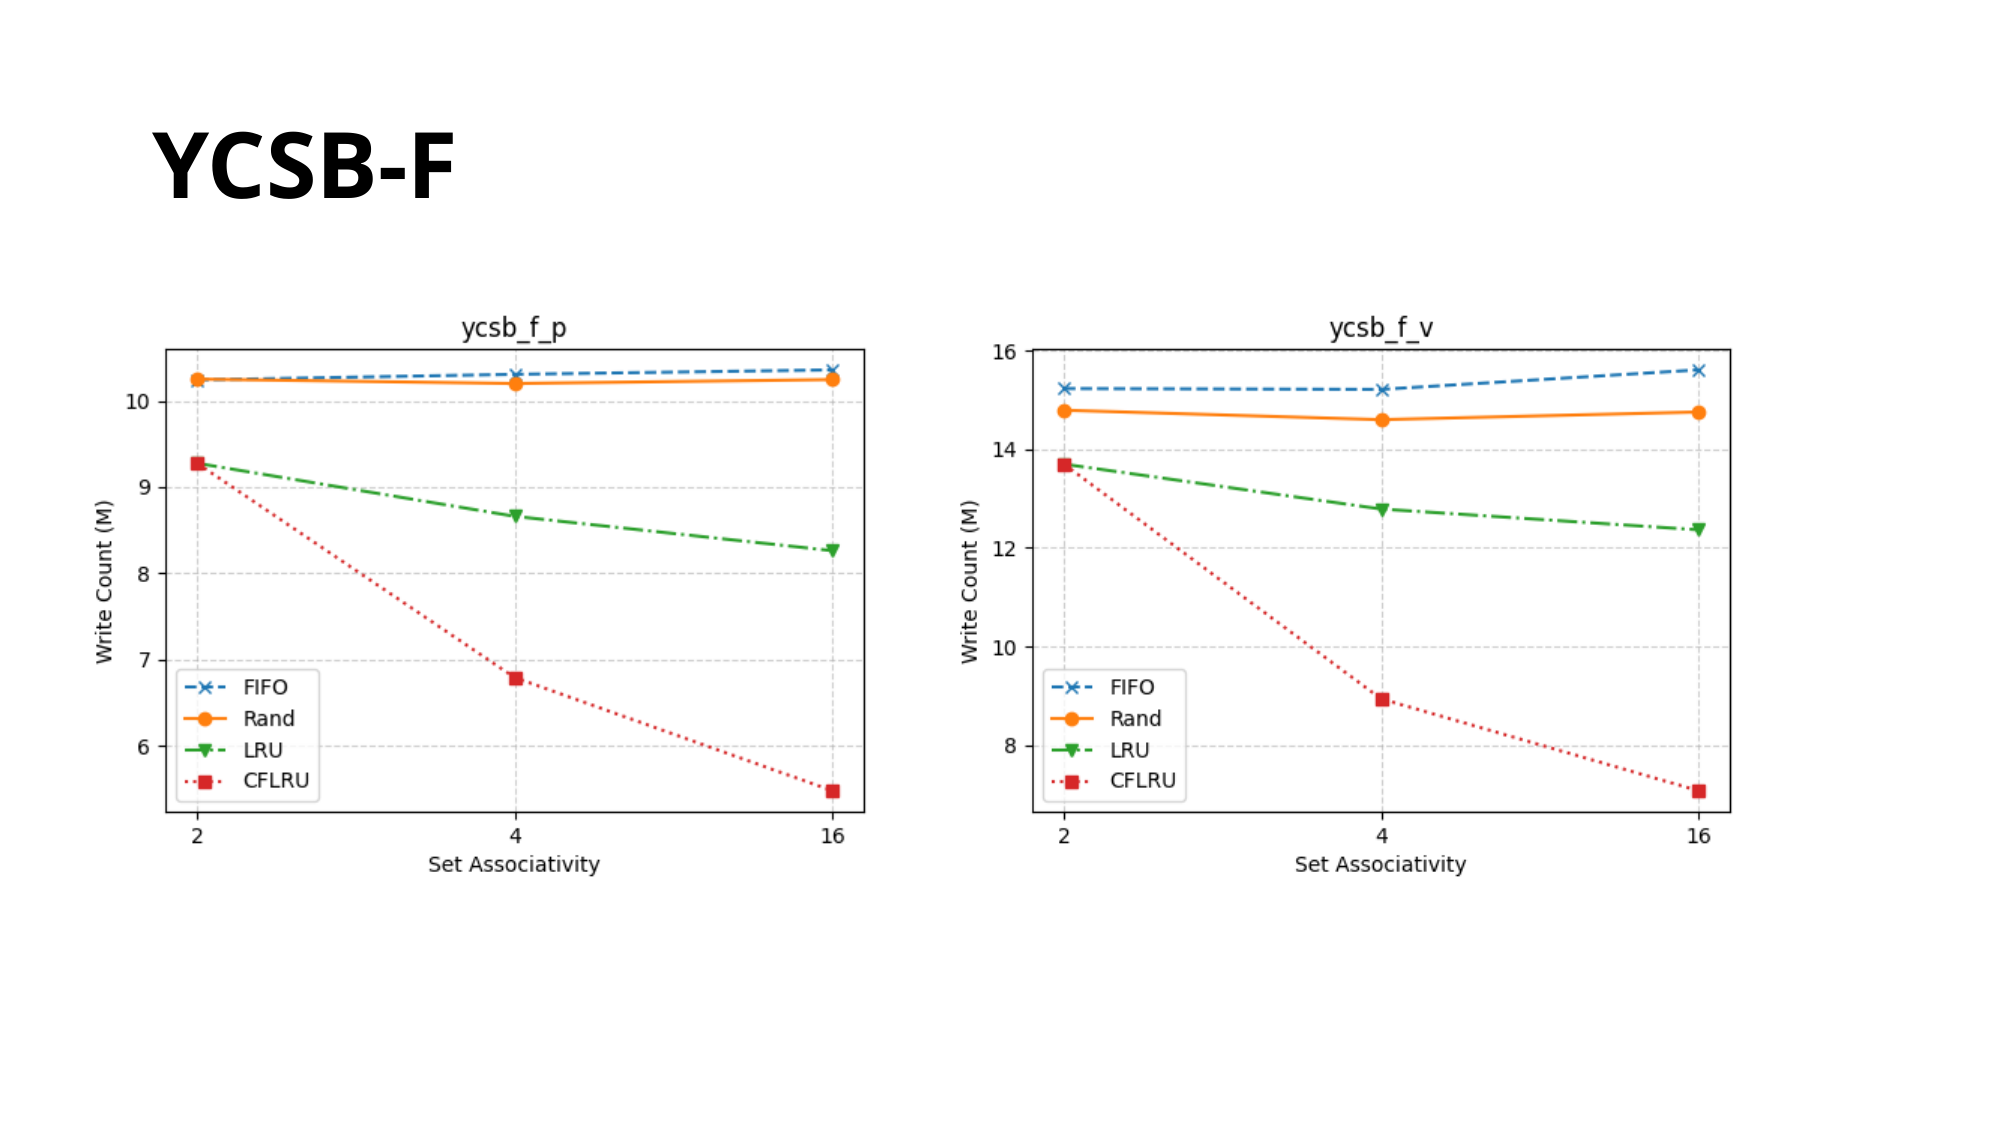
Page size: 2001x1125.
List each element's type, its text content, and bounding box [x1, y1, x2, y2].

title YCSB-F [137, 59, 1863, 278]
picture [52, 276, 1821, 878]
